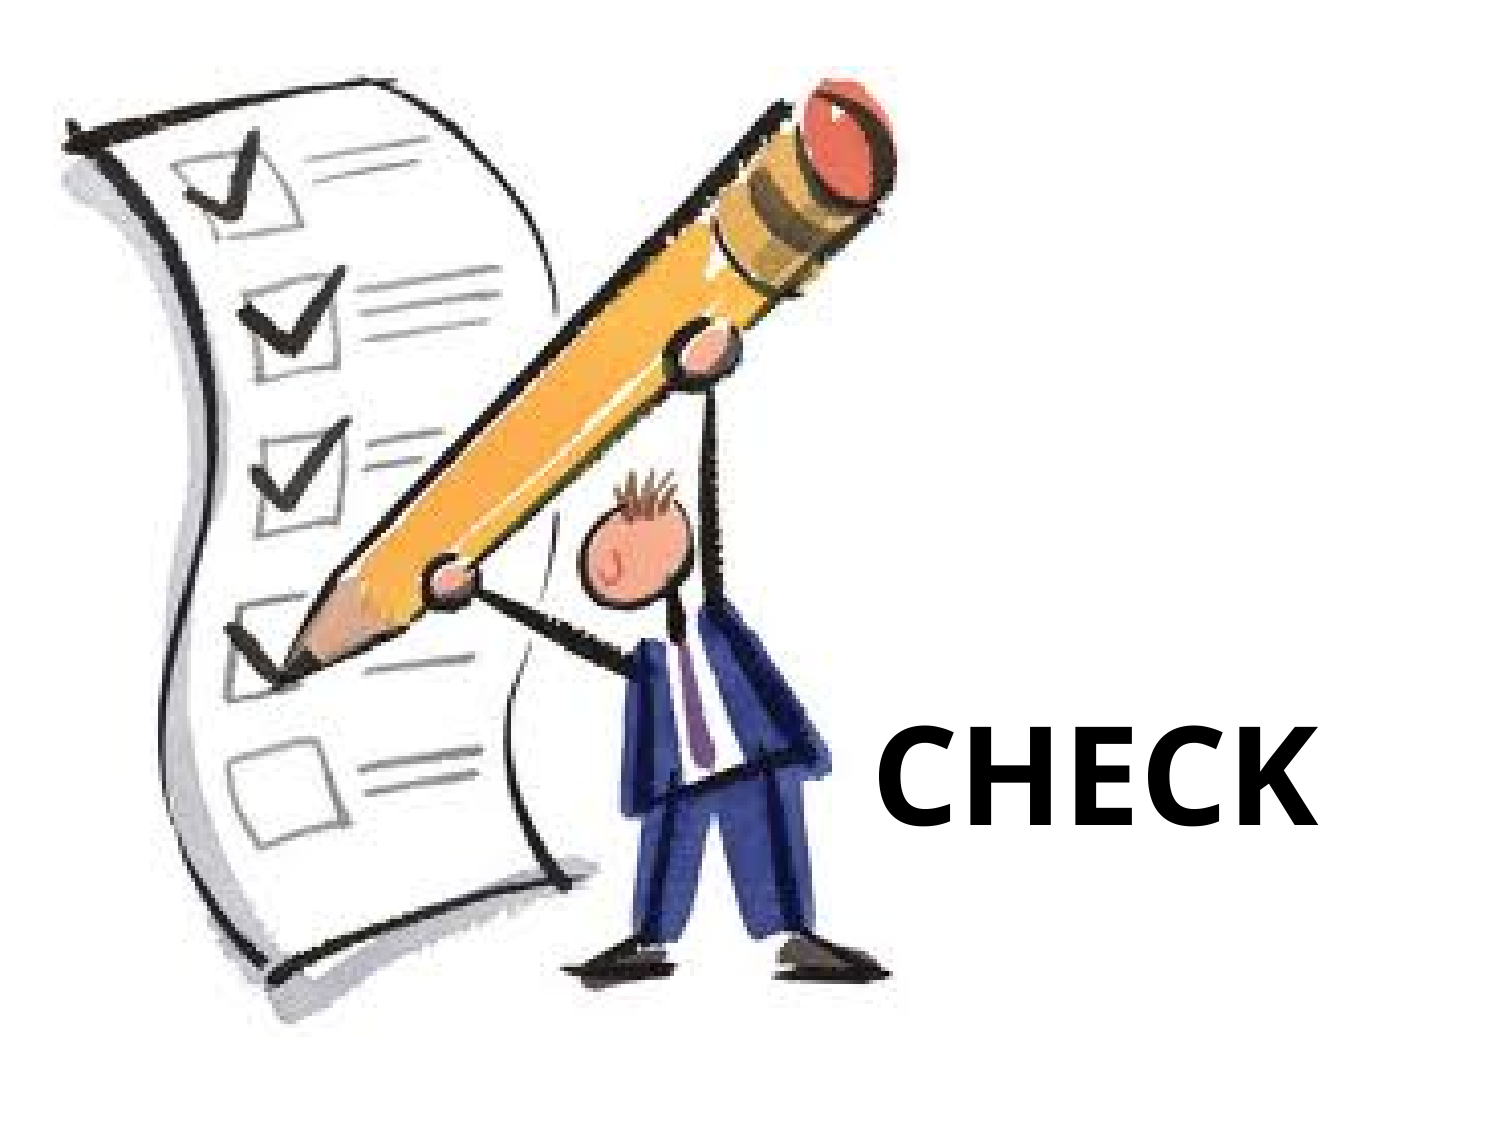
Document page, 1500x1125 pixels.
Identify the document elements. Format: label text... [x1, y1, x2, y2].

picture [52, 65, 910, 1037]
text_box CHECK [915, 680, 1500, 861]
